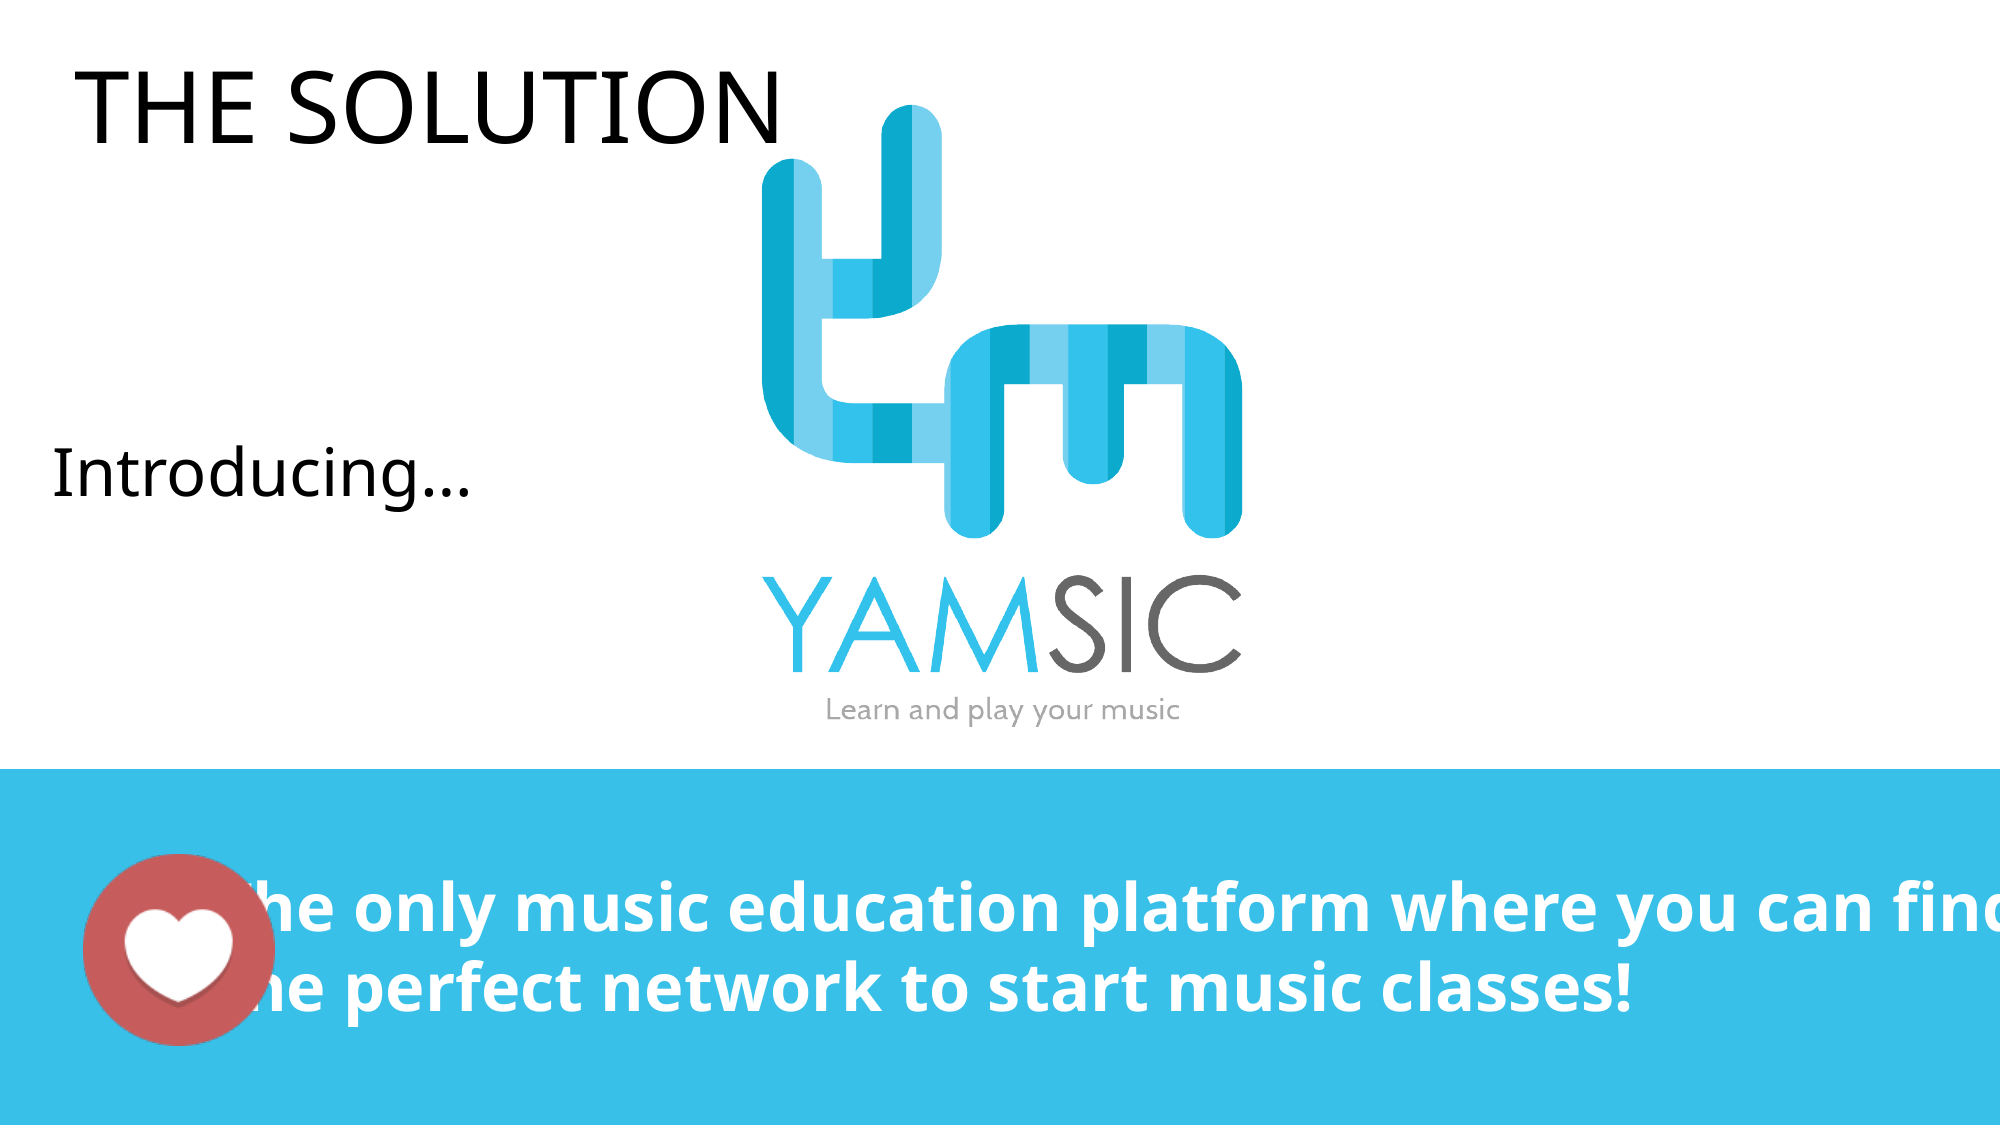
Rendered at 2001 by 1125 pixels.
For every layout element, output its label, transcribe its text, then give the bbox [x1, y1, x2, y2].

text_box [0, 768, 2000, 1125]
text_box The only music education platform where you can find the perfect network to start music classes! [275, 857, 2000, 1032]
picture [721, 83, 1279, 767]
text_box THE SOLUTION [59, 35, 802, 171]
picture [83, 854, 275, 1046]
text_box Introducing… [37, 422, 489, 518]
